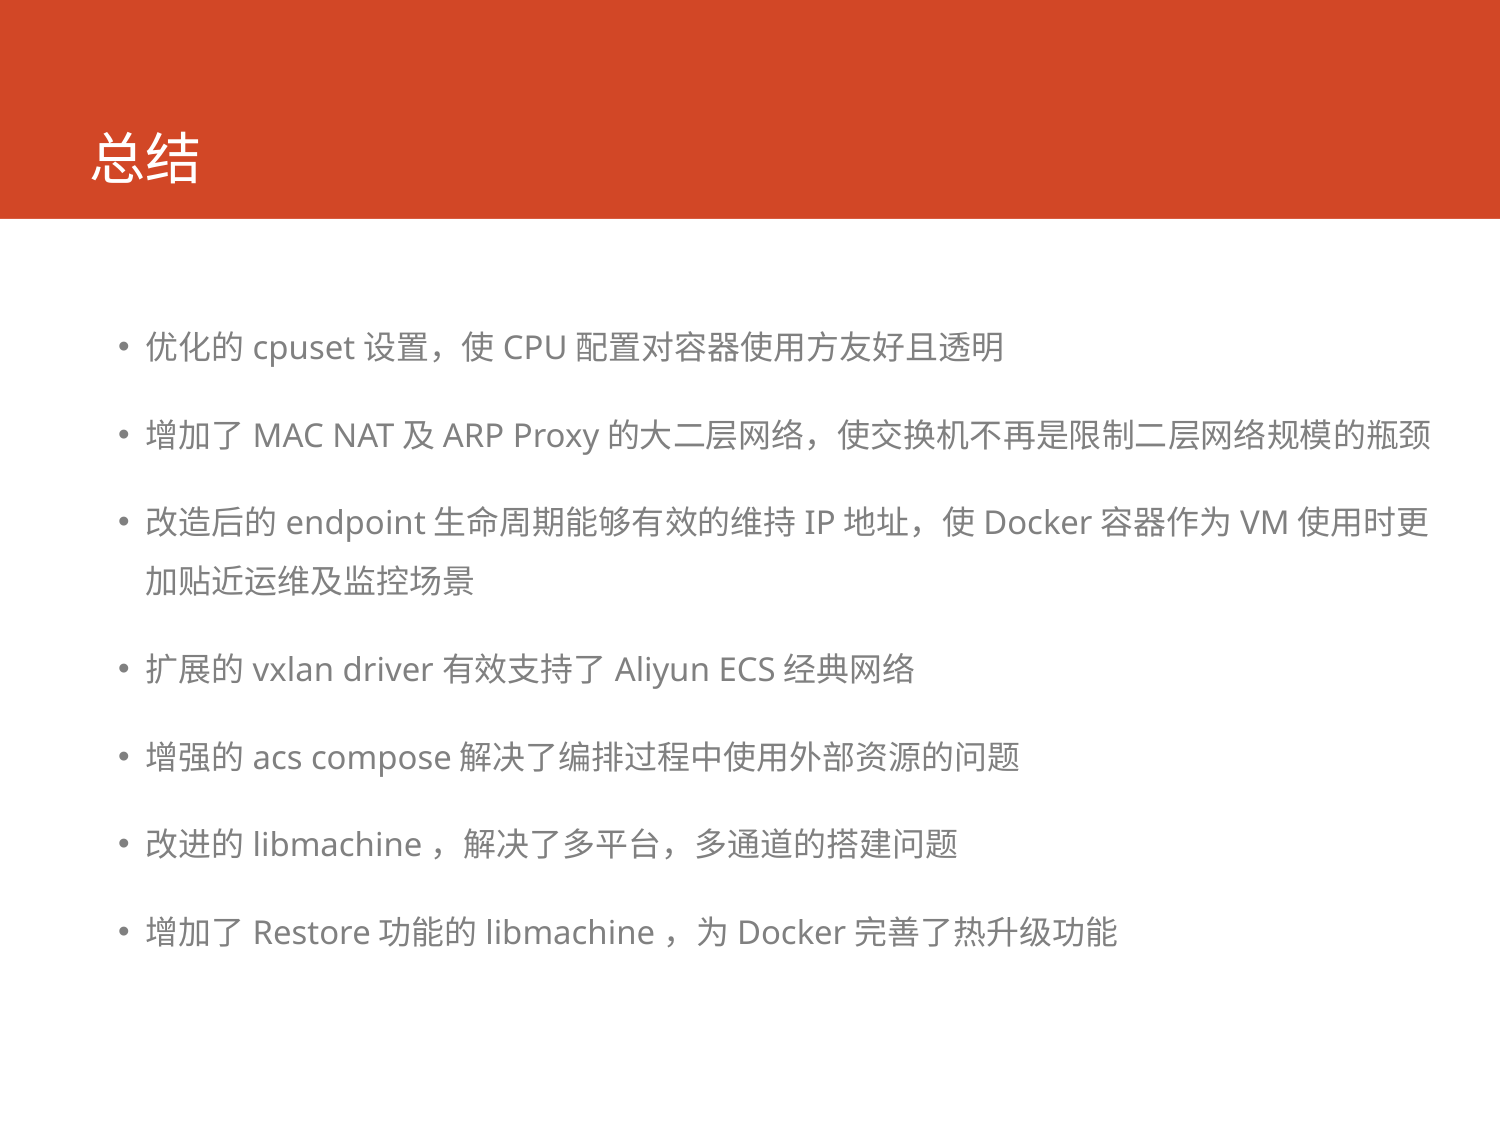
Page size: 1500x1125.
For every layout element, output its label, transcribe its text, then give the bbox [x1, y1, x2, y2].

list 优化的cpuset设置，使CPU配置对容器使用方友好且透明 增加了MAC NAT及ARP Proxy的大二层网络，使交换机不再是限制二层网络规模的瓶颈 改造后的endpoint生命周期能够有效的维持IP地址，使Docker容器作为VM使用时更加贴近运维及监控场景 扩展的vxlan driver有效支持了Aliyun ECS经典网络 增强的acs compose解决了编排过程中使用外部资源的问题 改进的libmachine，解决了多平台，多通道的搭建问题 增加了Restore功能的libmachine，为Docker完善了热升级功能 [103, 299, 1448, 1014]
title 总结 [74, 0, 1397, 199]
